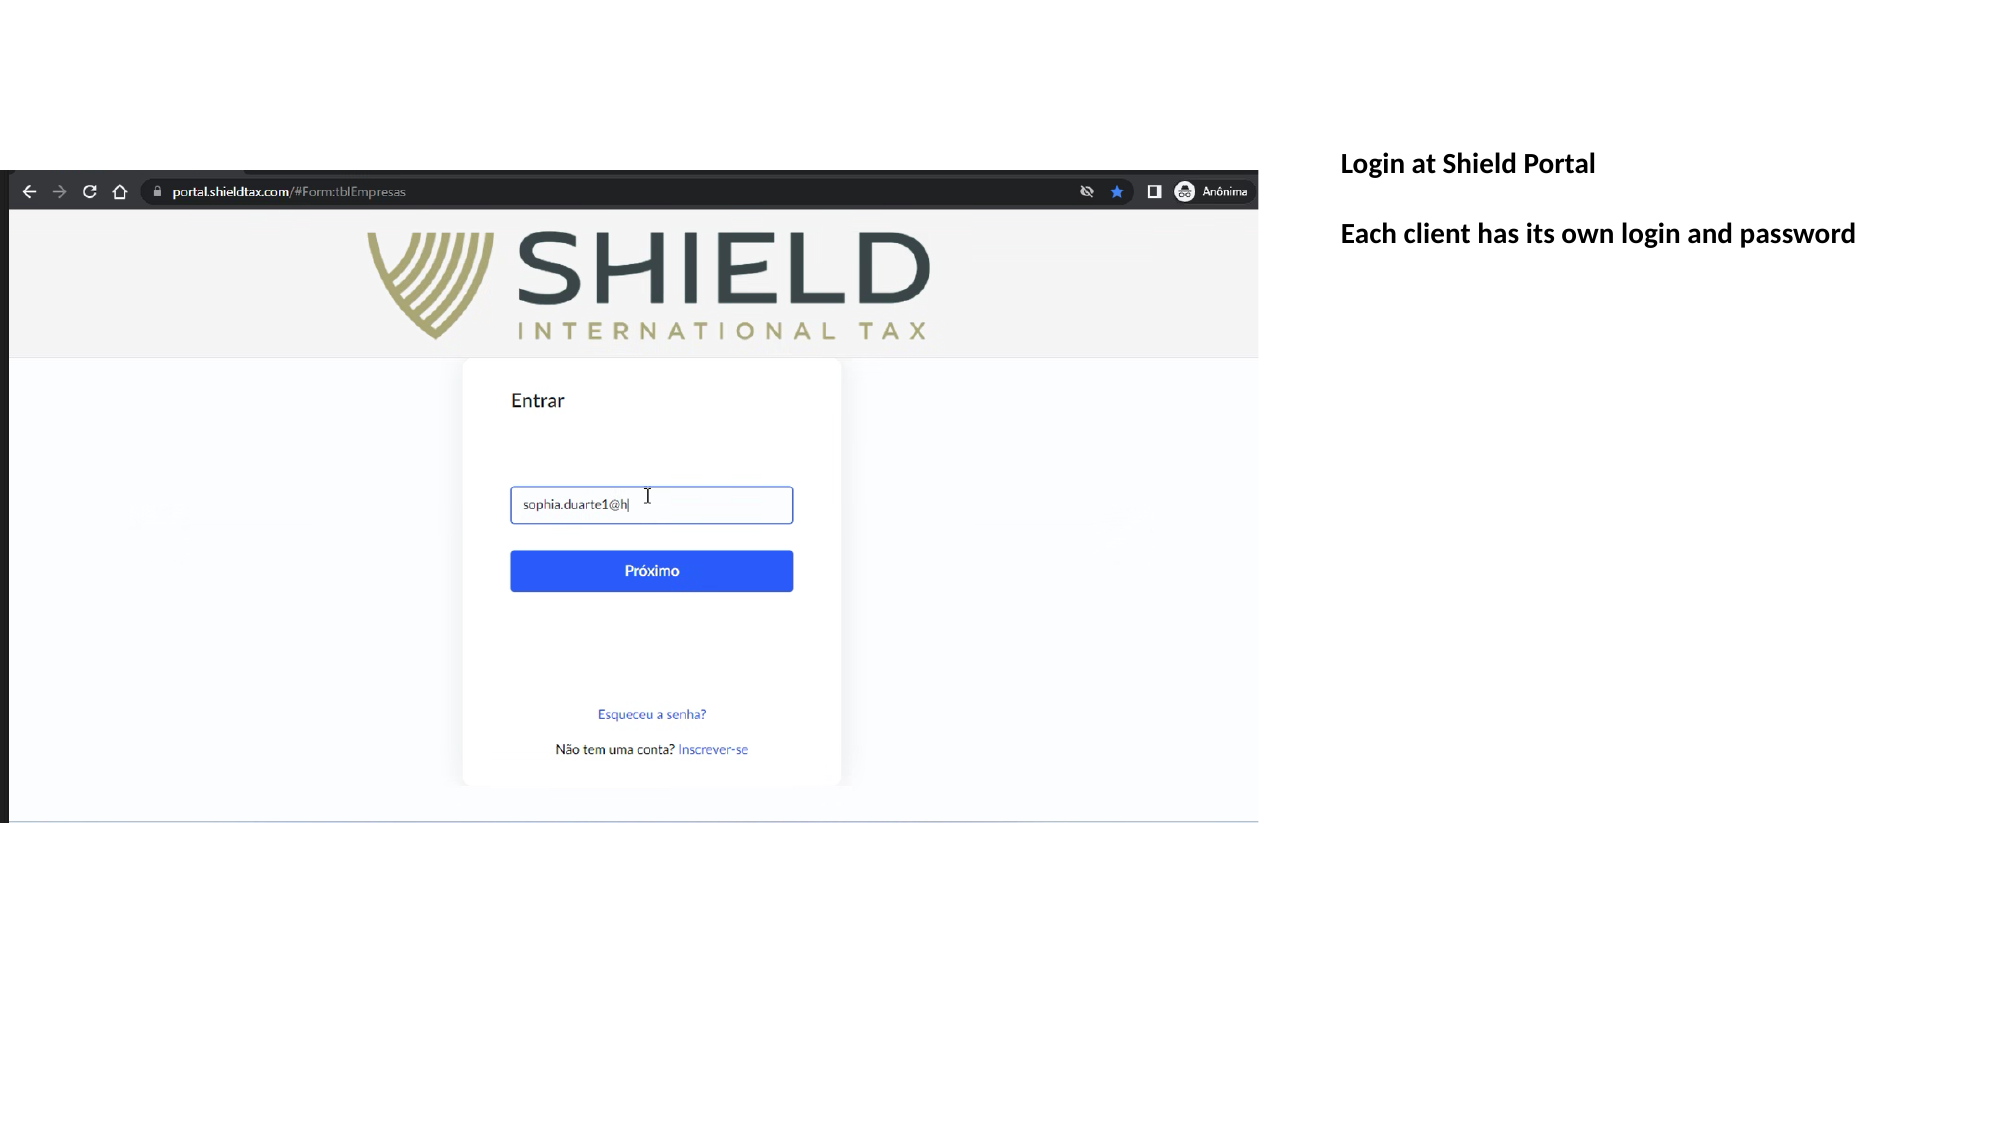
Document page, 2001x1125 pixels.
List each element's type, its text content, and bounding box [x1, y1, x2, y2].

text_box Login at Shield Portal Each client has its own login and password [1326, 136, 1872, 257]
picture [0, 170, 1259, 823]
